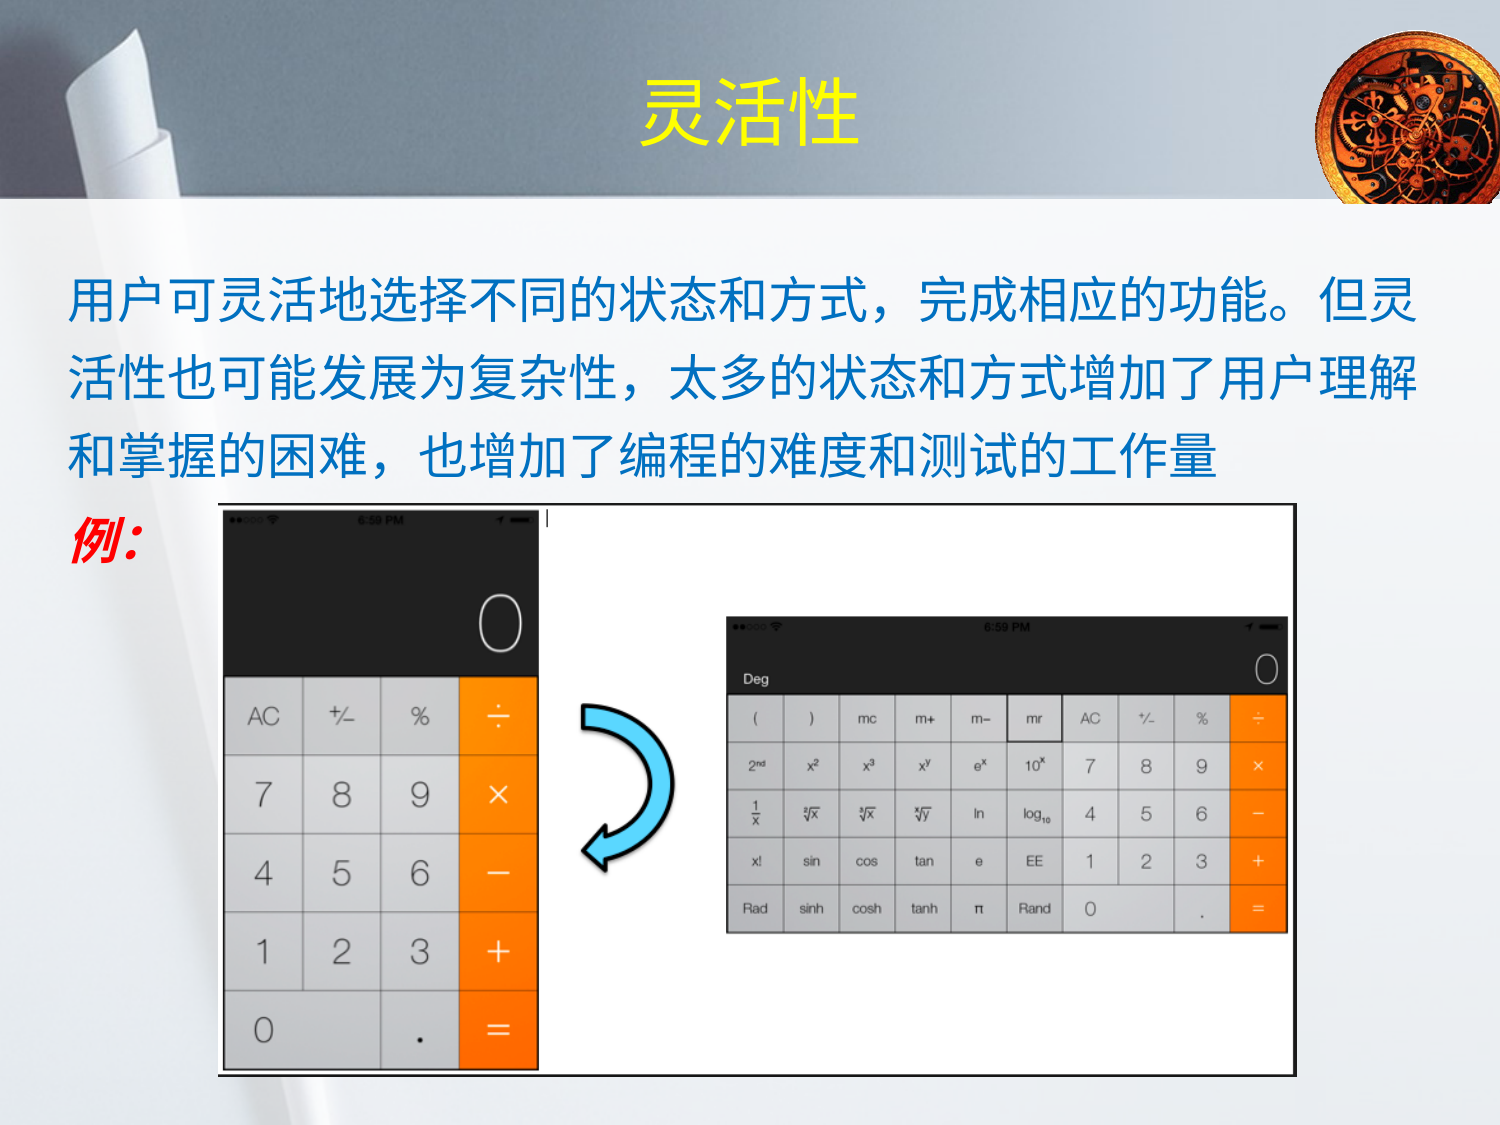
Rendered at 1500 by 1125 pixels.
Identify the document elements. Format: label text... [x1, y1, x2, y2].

title 灵活性 [253, 42, 1247, 179]
picture [0, 0, 1500, 204]
text_box 用户可灵活地选择不同的状态和方式，完成相应的功能。但灵活性也可能发展为复杂性，太多的状态和方式增加了用户理解和掌握的困难，也增加了编程的难度和测试的工作量 例： [53, 243, 1447, 578]
picture [218, 503, 1297, 1077]
